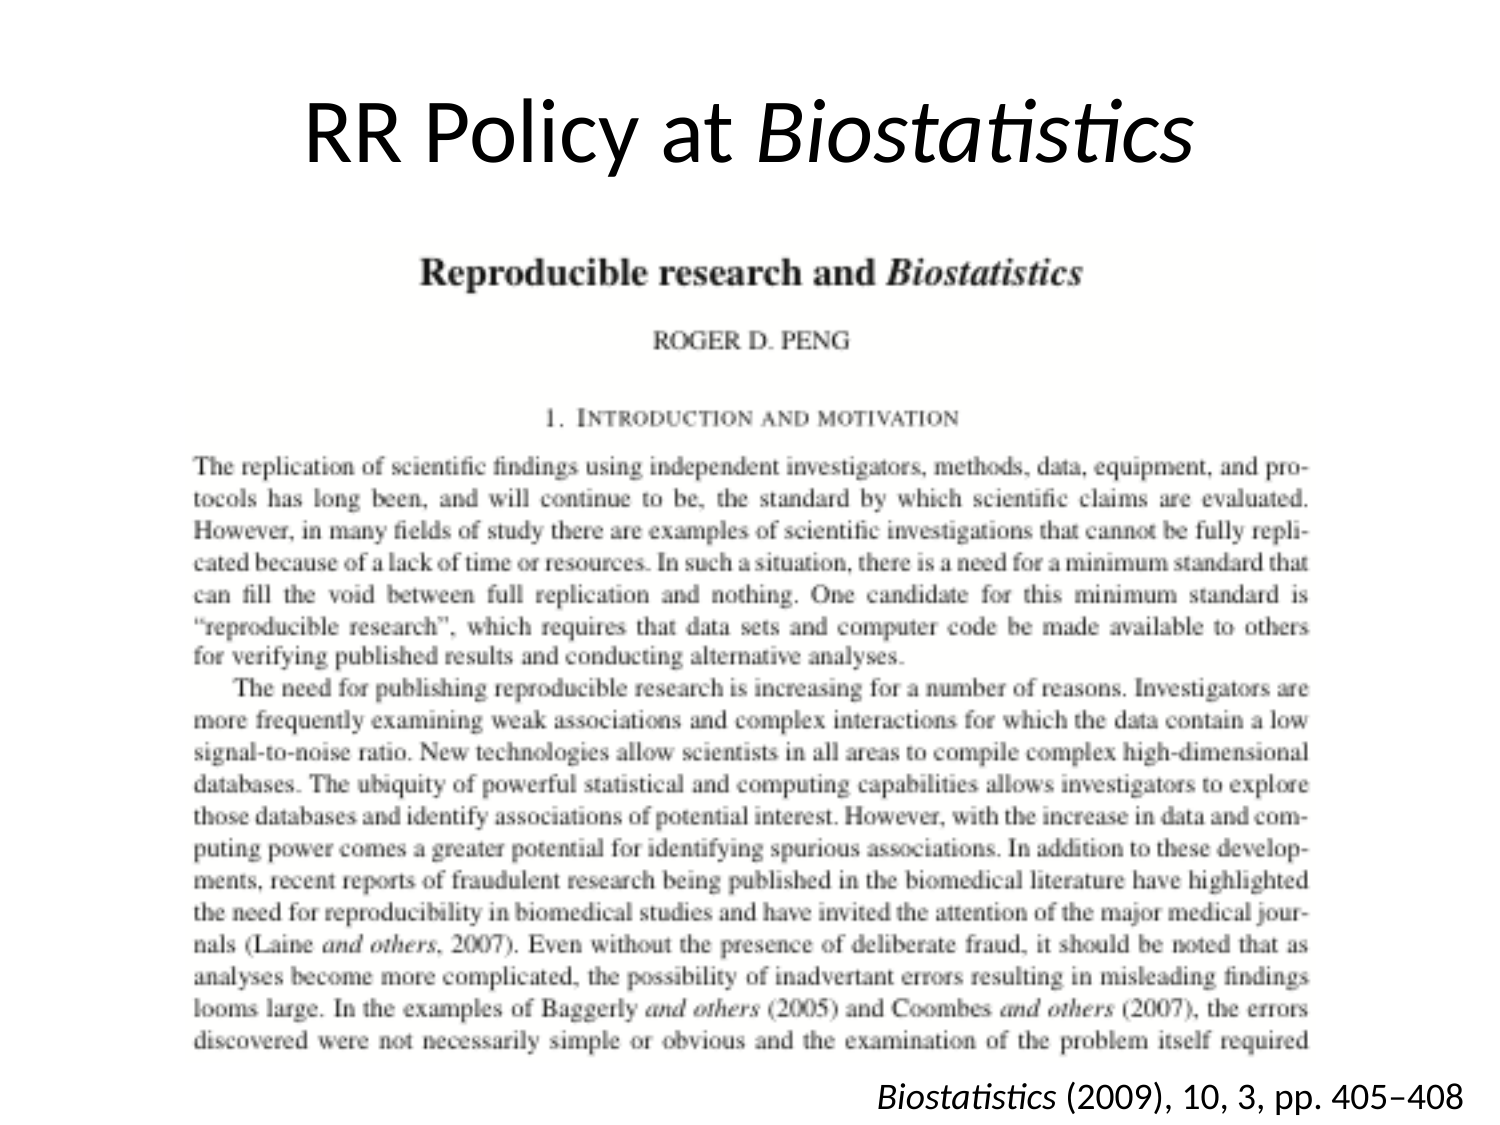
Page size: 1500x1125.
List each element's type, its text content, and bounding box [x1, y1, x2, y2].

title RR Policy at Biostatistics [75, 32, 1425, 220]
text_box Biostatistics (2009), 10, 3, pp. 405–408 [862, 1064, 1480, 1125]
picture [185, 238, 1317, 1063]
